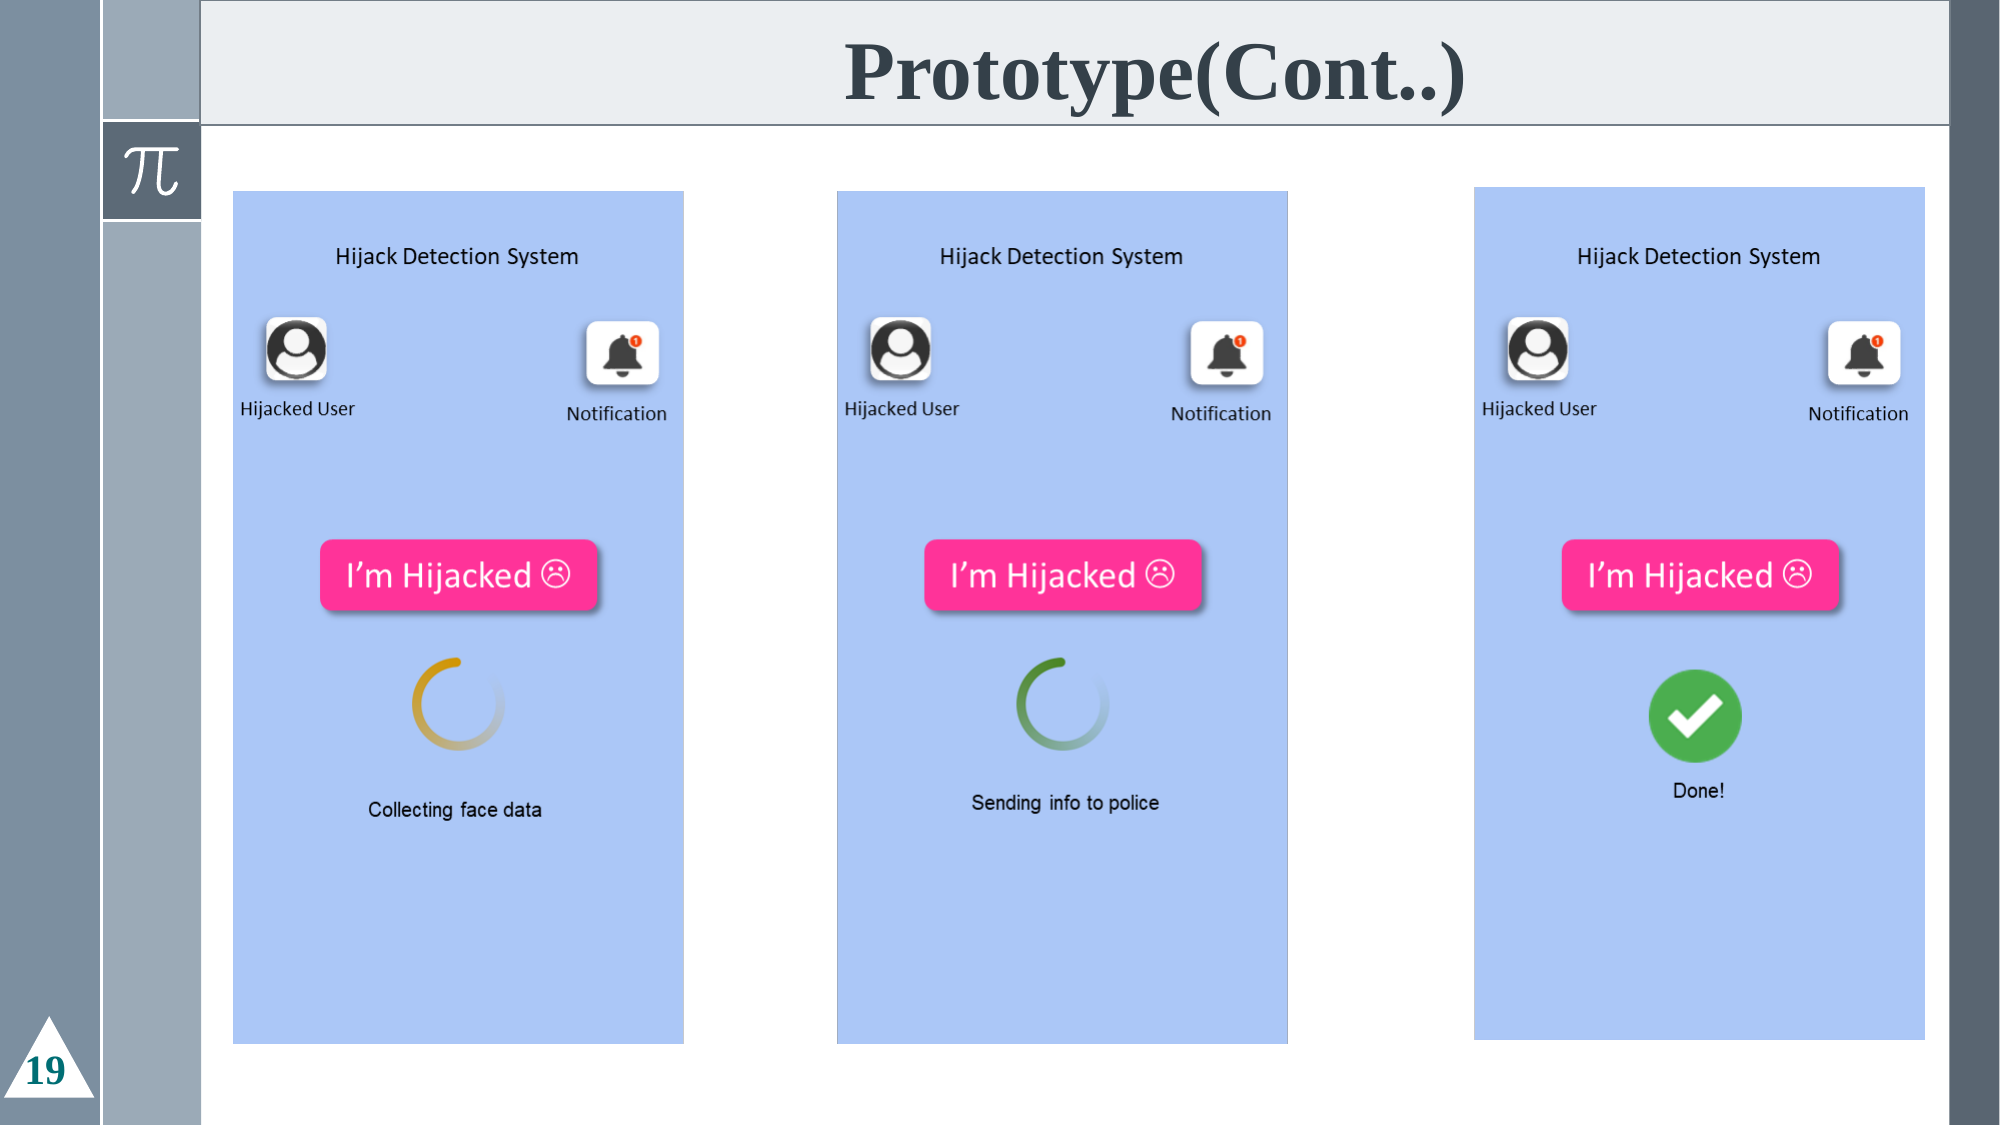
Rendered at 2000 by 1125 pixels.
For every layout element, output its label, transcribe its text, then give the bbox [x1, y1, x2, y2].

title Prototype(Cont..) [774, 0, 1538, 125]
text_box 19 [9, 1027, 100, 1100]
text_box [4, 1088, 9, 1098]
text_box [43, 1016, 56, 1027]
text_box [199, 0, 1951, 126]
picture [225, 187, 1925, 1044]
